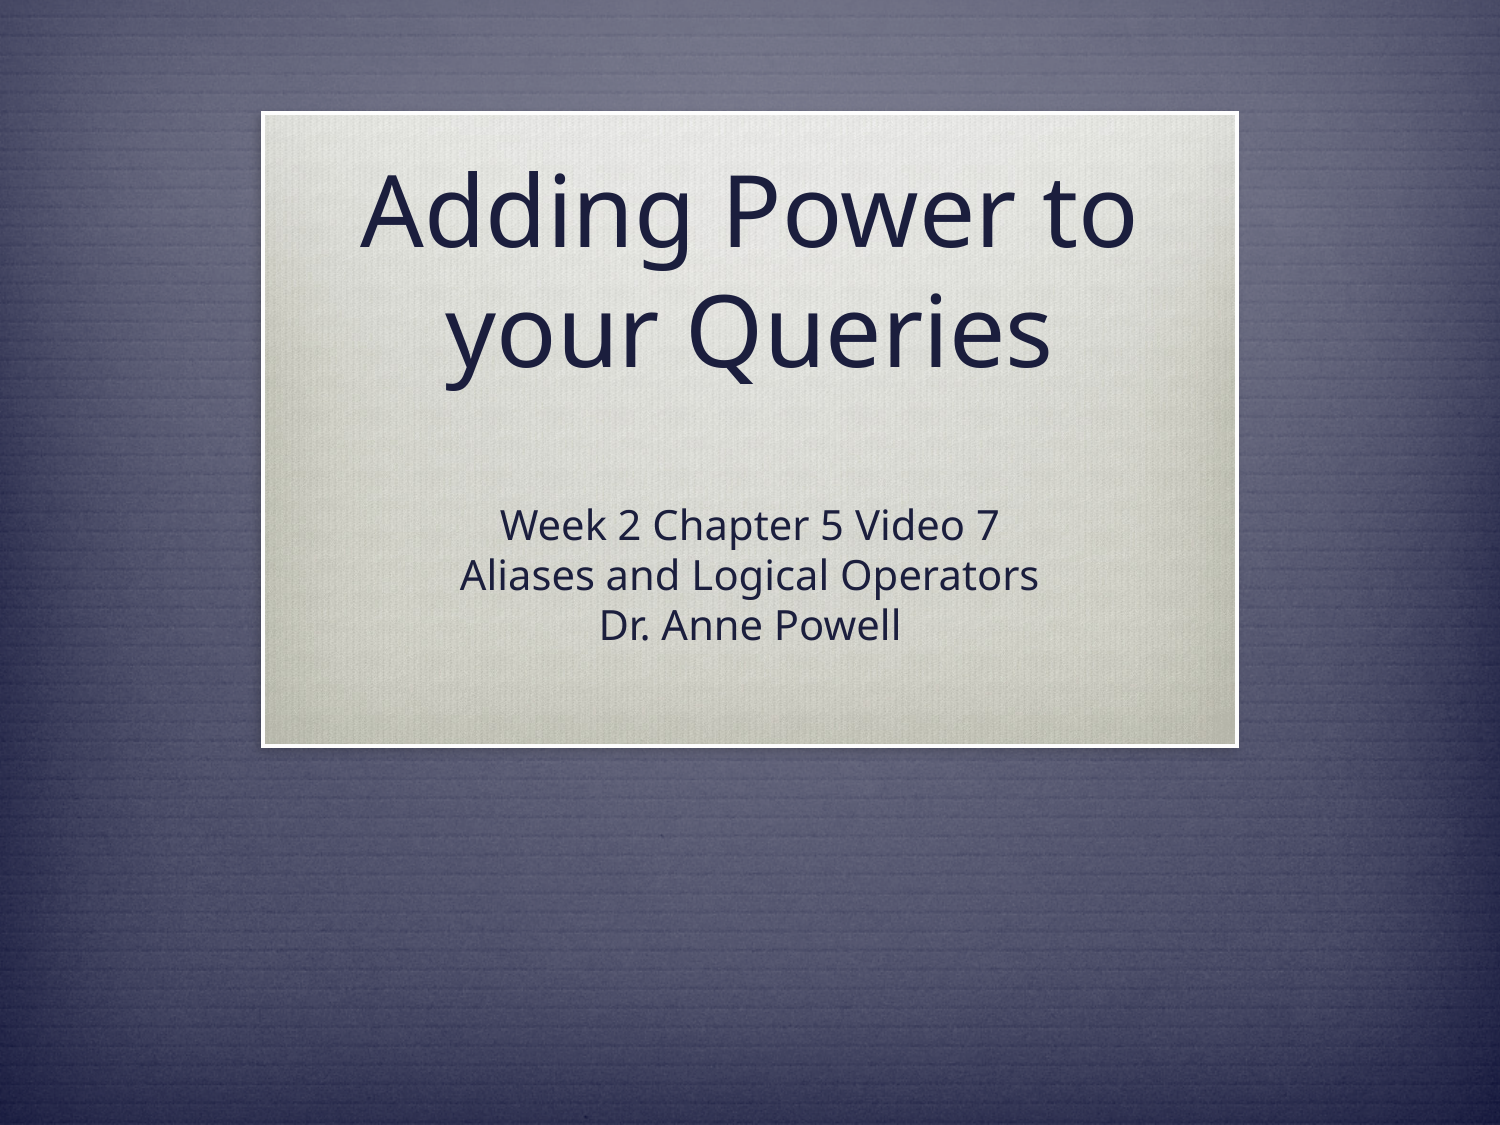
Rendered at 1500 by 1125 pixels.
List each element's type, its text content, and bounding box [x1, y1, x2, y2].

picture [265, 115, 1235, 744]
subtitle Week 2 Chapter 5 Video 7 Aliases and Logical Operators Dr. Anne Powell [280, 491, 1220, 657]
title Adding Power to your Queries [280, 187, 1220, 395]
